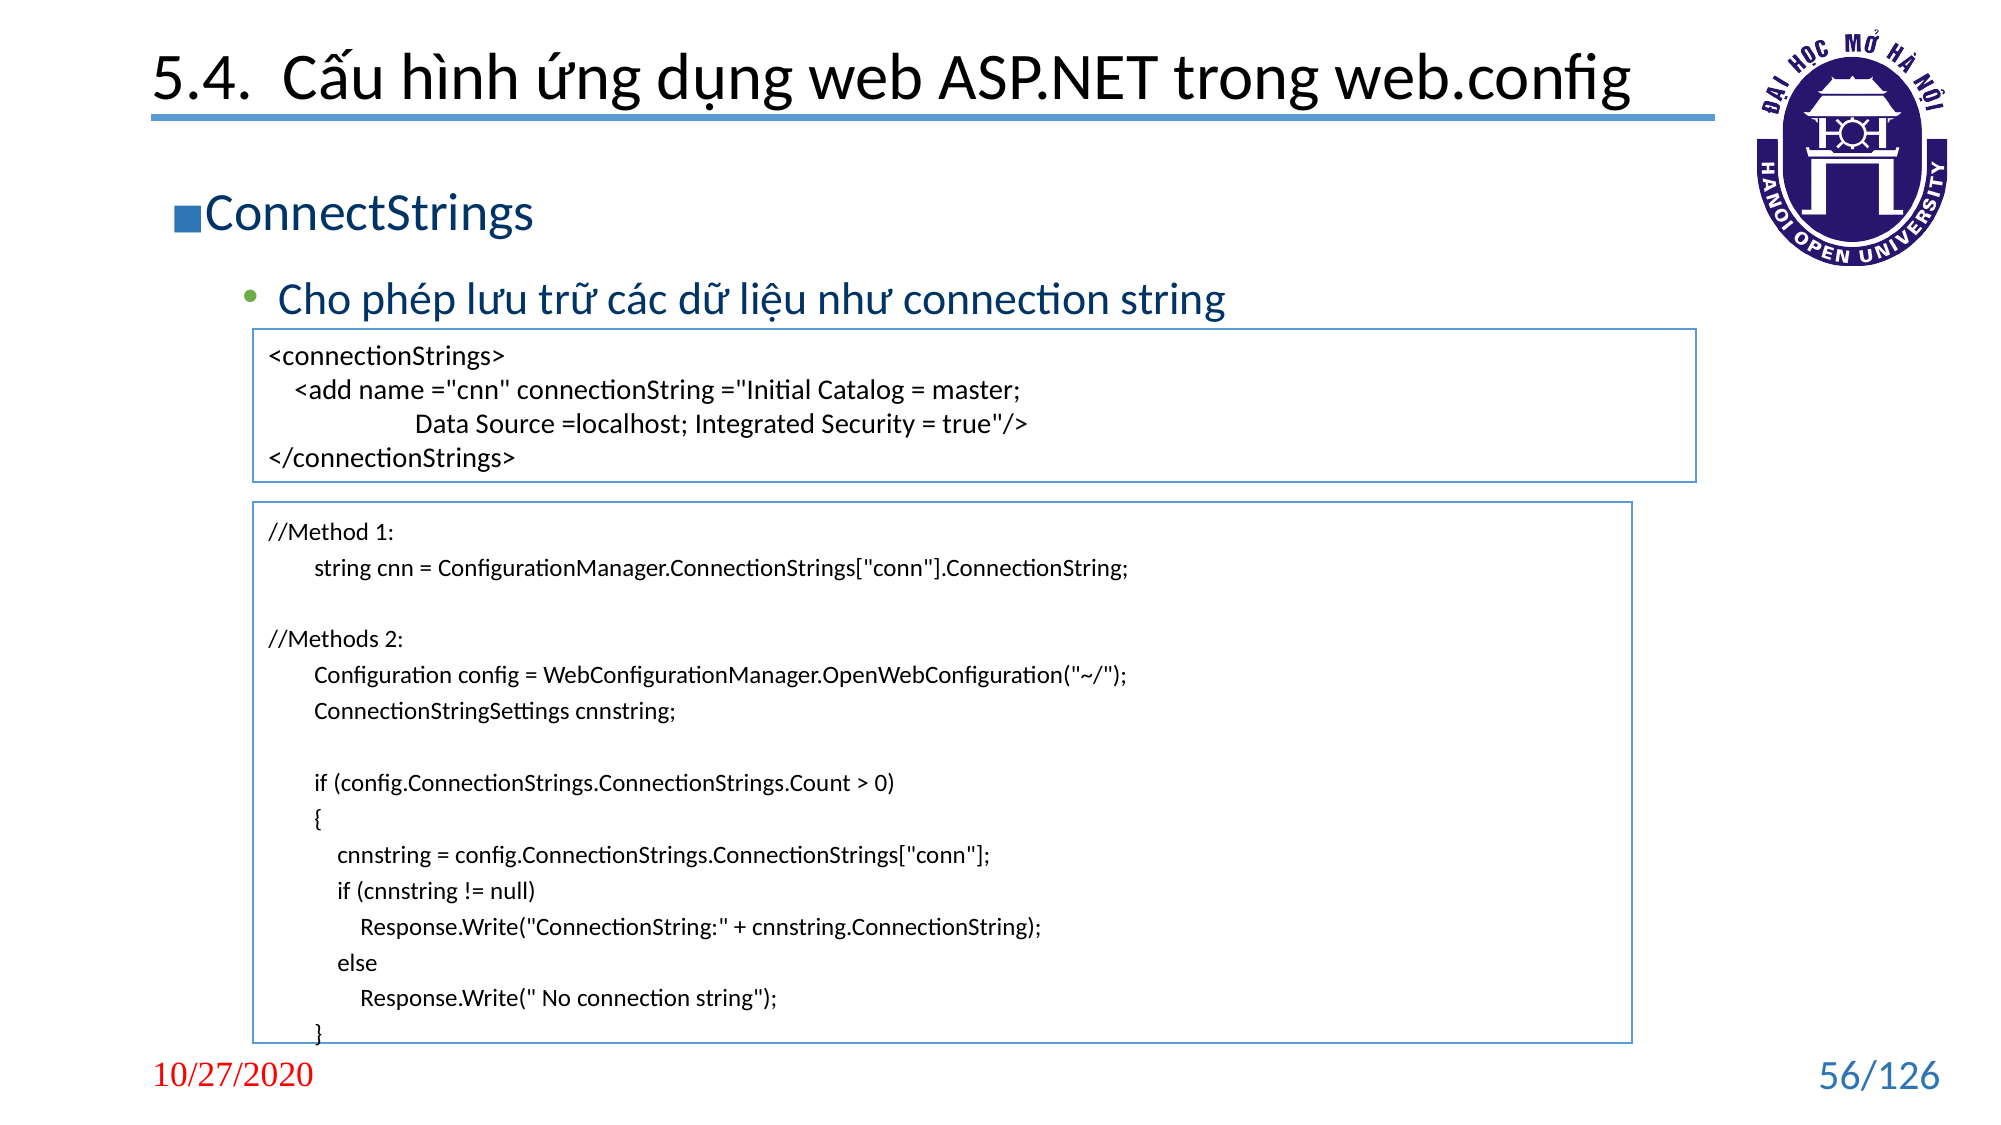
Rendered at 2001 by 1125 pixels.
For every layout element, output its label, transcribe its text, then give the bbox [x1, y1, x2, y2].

title 5.4. Cấu hình ứng dụng web ASP.NET trong web.config [136, 25, 1727, 130]
text_box ConnectStrings Cho phép lưu trữ các dữ liệu như connection string [154, 136, 1834, 333]
text_box //Method 1: string cnn = ConfigurationManager.ConnectionStrings["conn"].ConnectionString; //Methods 2: Configuration config = WebConfigurationManager.OpenWebConfiguration("~/"); ConnectionStringSettings cnnstring; if (config.ConnectionStrings.ConnectionStrings.Count > 0) { cnnstring = config.ConnectionStrings.ConnectionStrings["conn"]; if (cnnstring != null) Response.Write("ConnectionString:" + cnnstring.ConnectionString); else Response.Write(" No connection string"); } [253, 501, 1633, 1043]
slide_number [137, 1042, 588, 1103]
picture [1732, 7, 1992, 266]
text_box <connectionStrings> <add name ="cnn" connectionString ="Initial Catalog = master; Data Source =localhost; Integrated Security = true"/> </connectionStrings> [253, 328, 1697, 483]
slide_number ‹#›/126 [1801, 1042, 1956, 1103]
